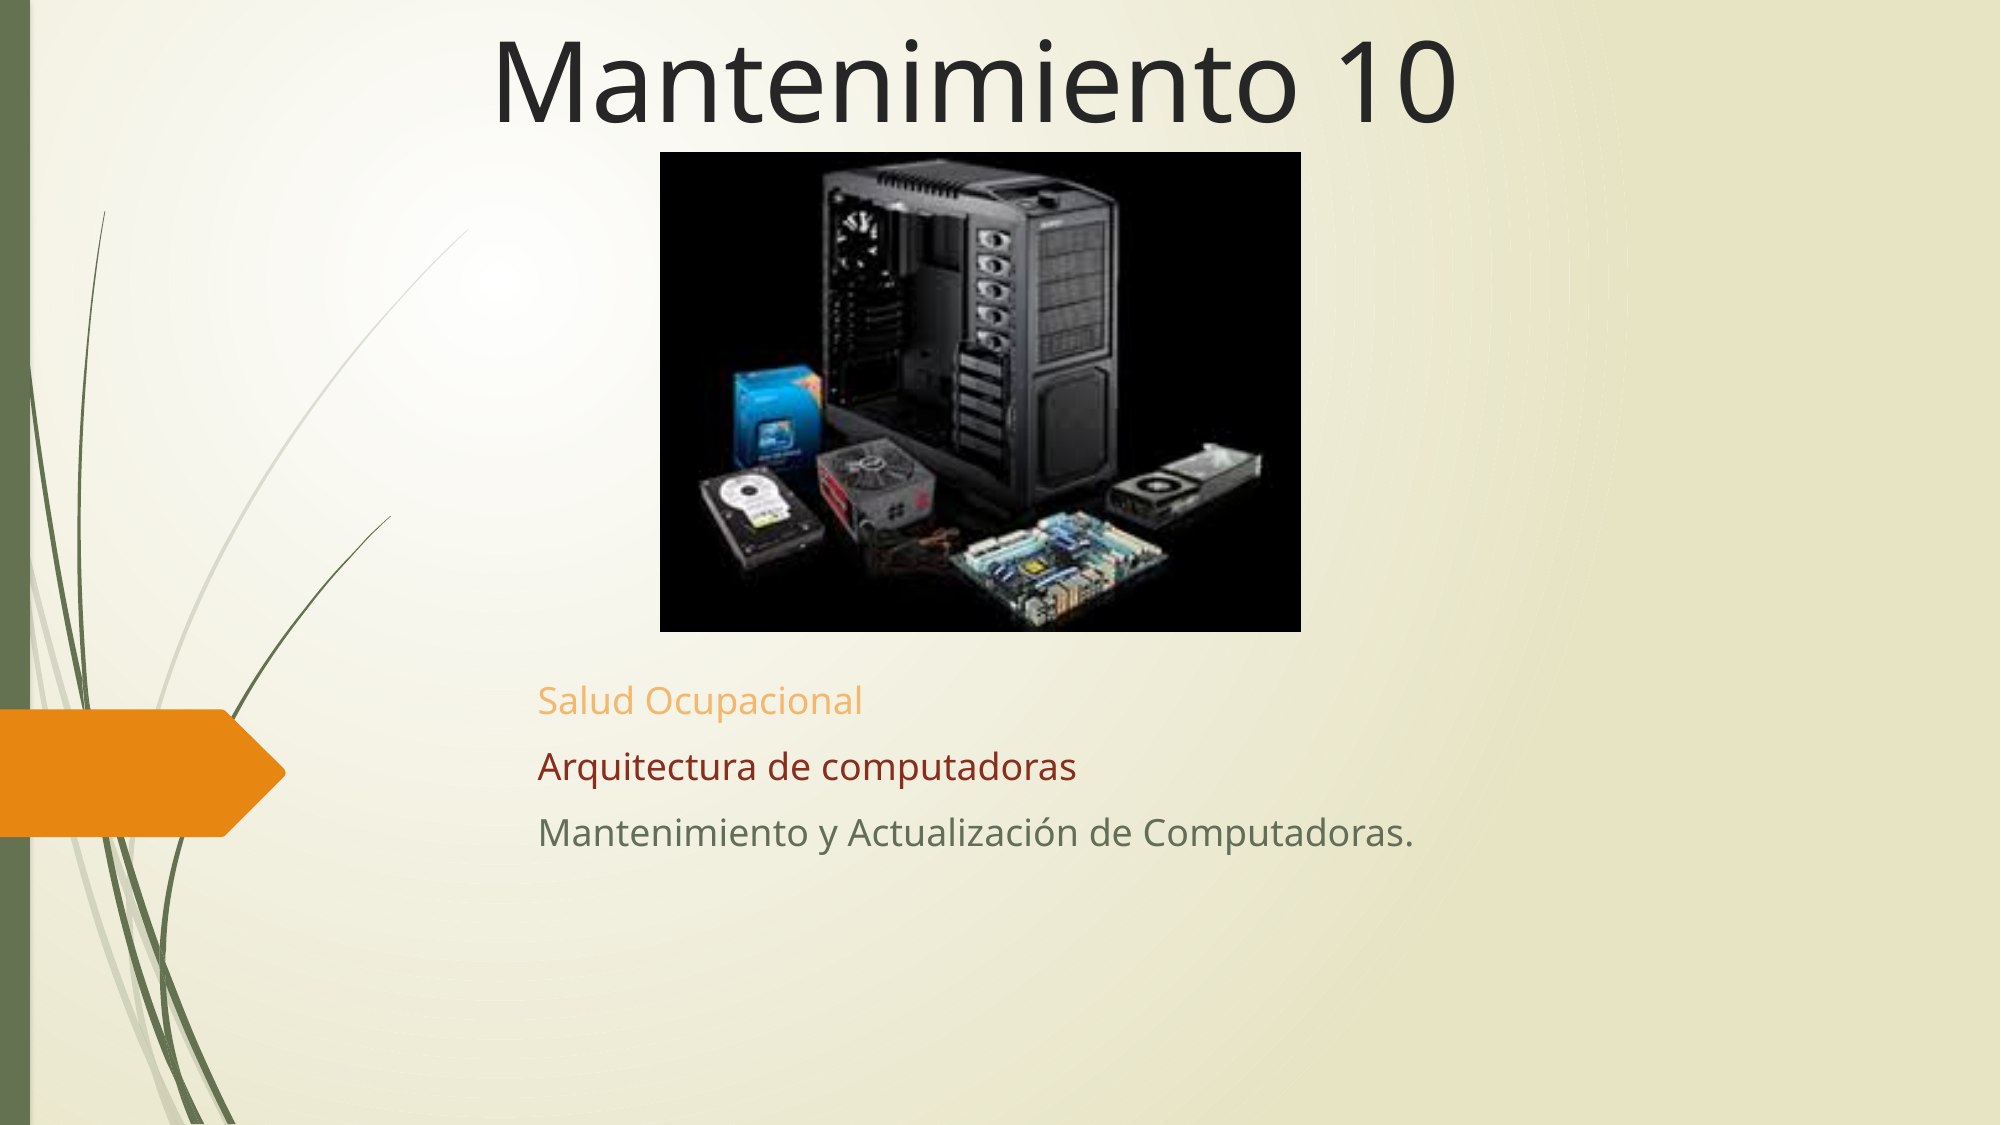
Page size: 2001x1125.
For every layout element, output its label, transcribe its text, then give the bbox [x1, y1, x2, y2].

title Mantenimiento 10 [474, 0, 1529, 153]
picture [660, 152, 1302, 633]
subtitle Salud Ocupacional Arquitectura de computadoras Mantenimiento y Actualización de Computadoras. [522, 669, 1481, 900]
